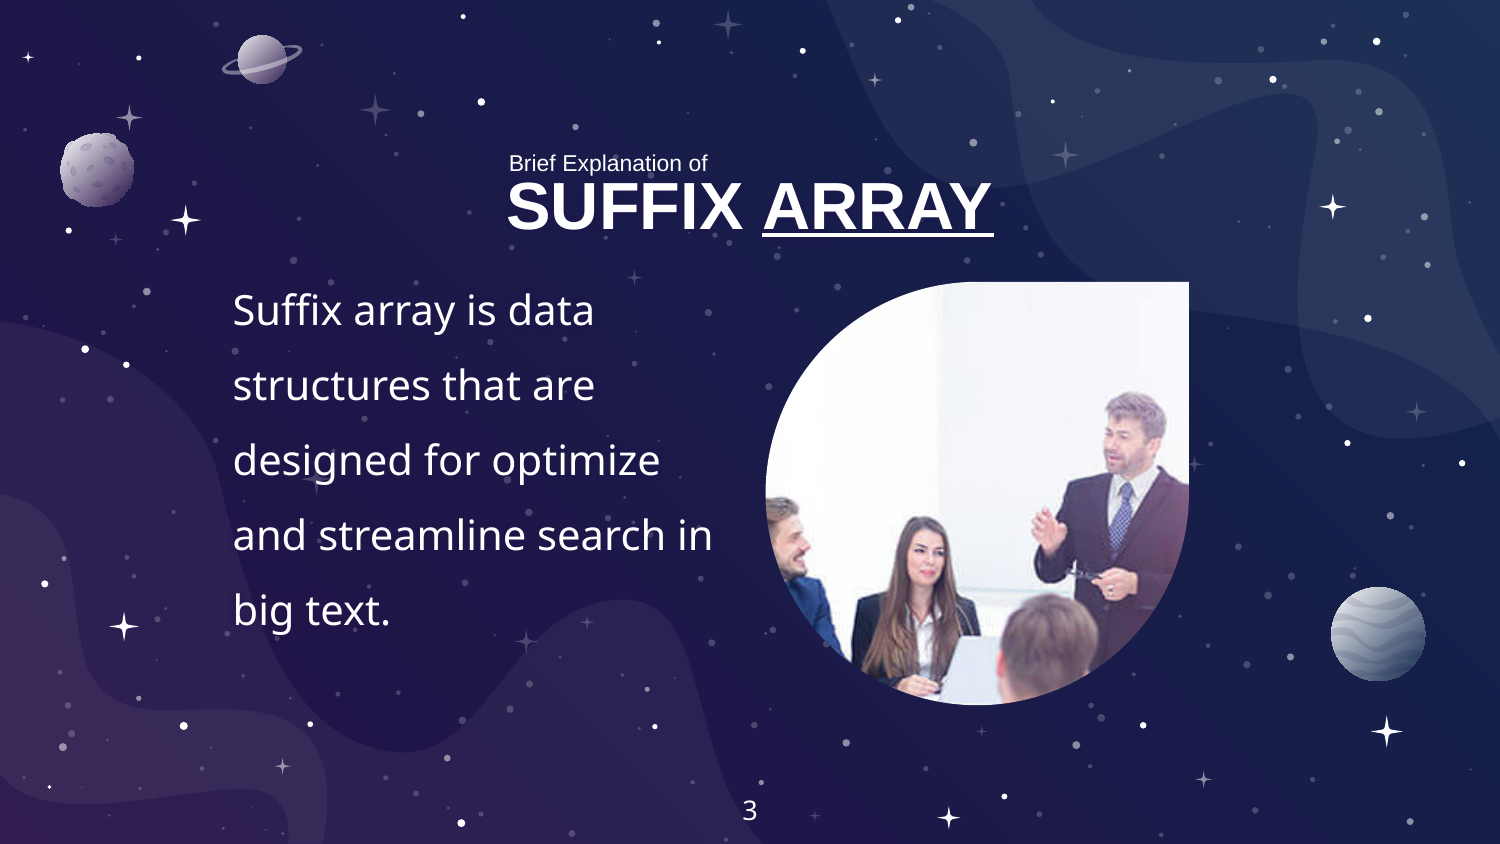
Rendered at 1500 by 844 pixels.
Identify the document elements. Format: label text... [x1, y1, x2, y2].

text_box Brief Explanation of [494, 140, 751, 184]
title SUFFIX ARRAY [215, 140, 1285, 243]
slide_number 3 [705, 779, 795, 844]
text_box [763, 279, 1192, 708]
list Suffix array is data structures that are designed for optimize and streamline search in big text. [215, 258, 735, 747]
